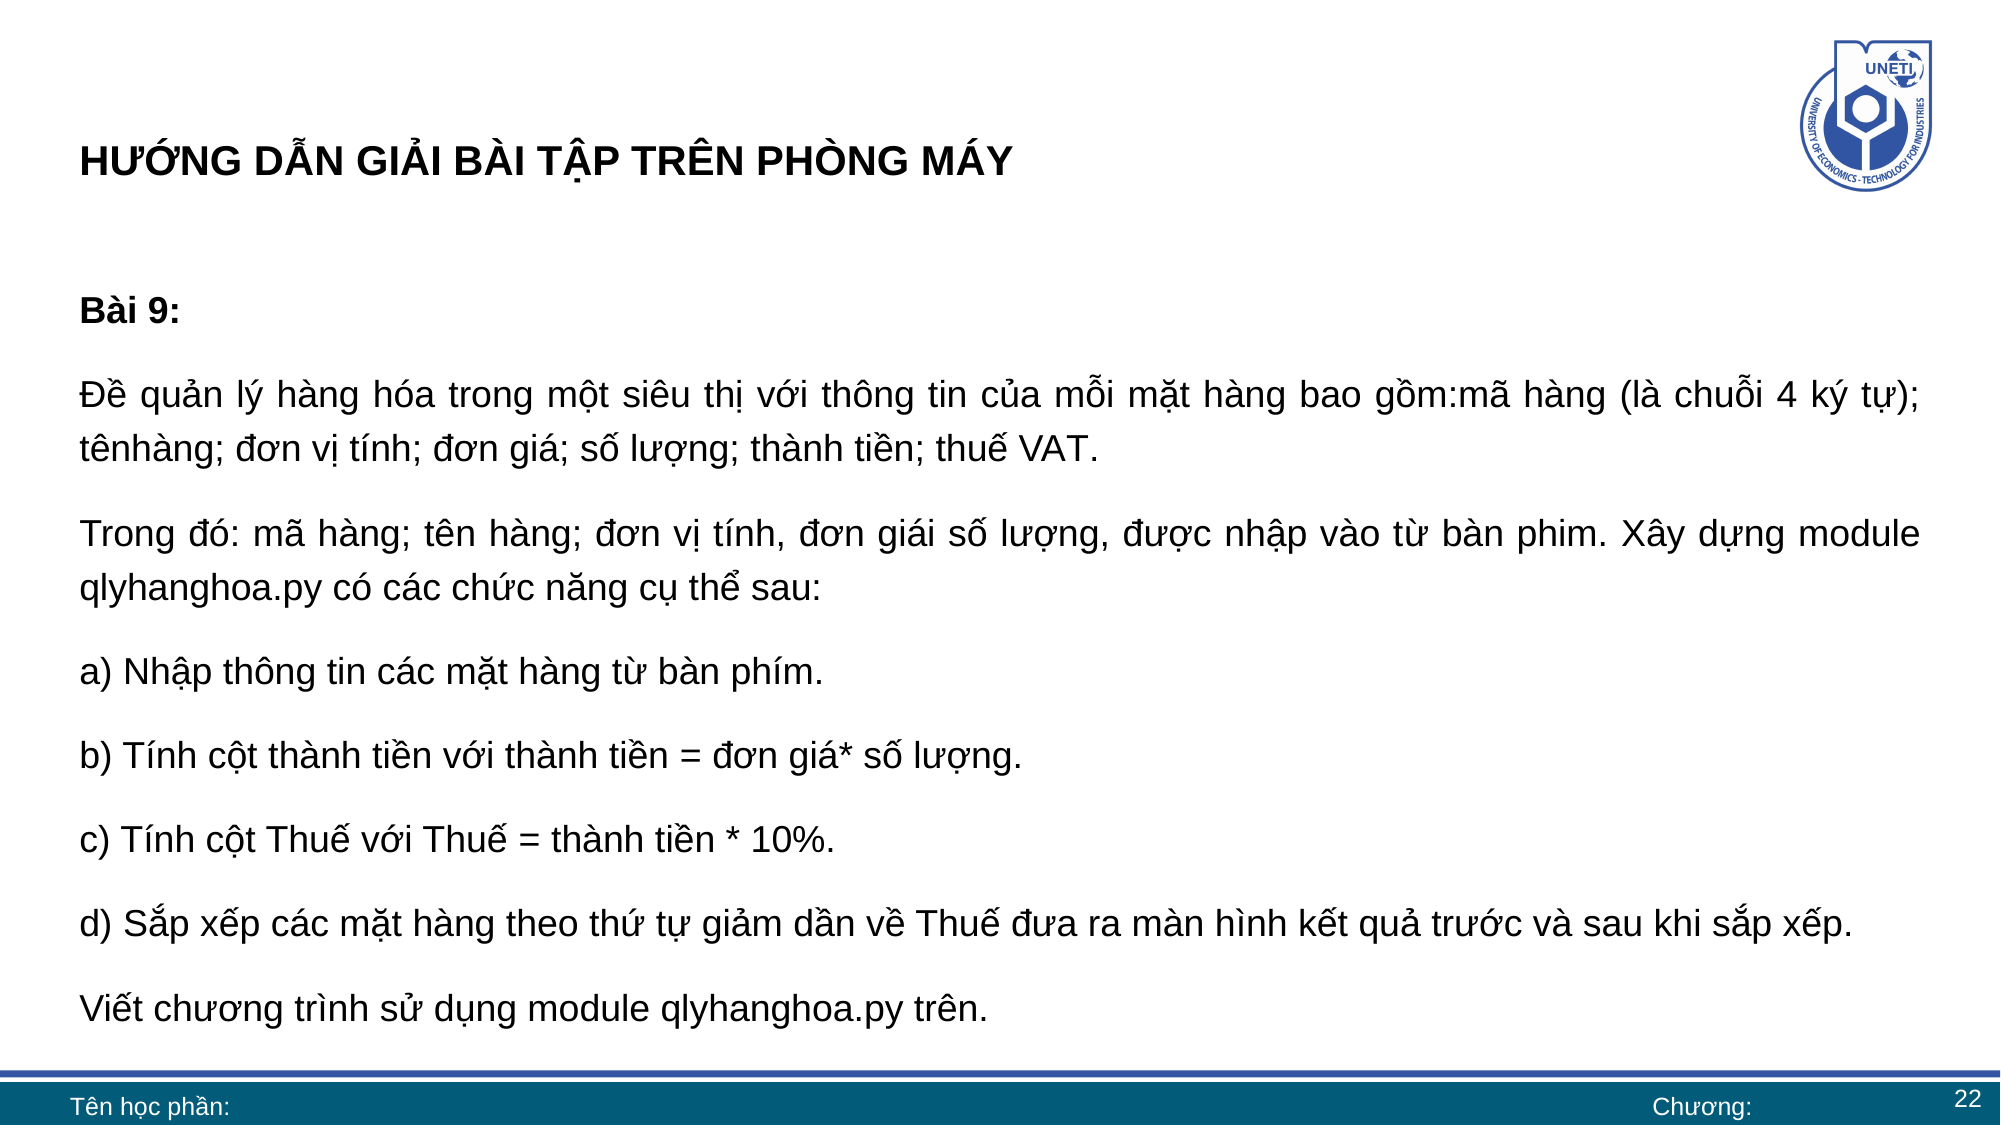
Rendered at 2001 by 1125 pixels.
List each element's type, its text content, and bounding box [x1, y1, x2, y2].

list Bài 9: Đề quản lý hàng hóa trong một siêu thị với thông tin của mỗi mặt hàng bao gồm:mã hàng (là chuỗi 4 ký tự); tênhàng; đơn vị tính; đơn giá; số lượng; thành tiền; thuế VAT. Trong đó: mã hàng; tên hàng; đơn vị tính, đơn giái số lượng, được nhập vào từ bàn phim. Xây dựng module qlyhanghoa.py có các chức năng cụ thể sau: a) Nhập thông tin các mặt hàng từ bàn phím. b) Tính cột thành tiền với thành tiền = đơn giá* số lượng. c) Tính cột Thuế với Thuế = thành tiền * 10%. d) Sắp xếp các mặt hàng theo thứ tự giảm dần về Thuế đưa ra màn hình kết quả trước và sau khi sắp xếp. Viết chương trình sử dụng module qlyhanghoa.py trên. [64, 269, 1936, 1050]
title HƯỚNG DẪN GIẢI BÀI TẬP TRÊN PHÒNG MÁY [64, 116, 1936, 248]
picture [1798, 37, 1936, 116]
text_box Tên học phần: [55, 1082, 1591, 1125]
slide_number 22 [1547, 1071, 1998, 1124]
text_box Chương: [1591, 1082, 1815, 1125]
